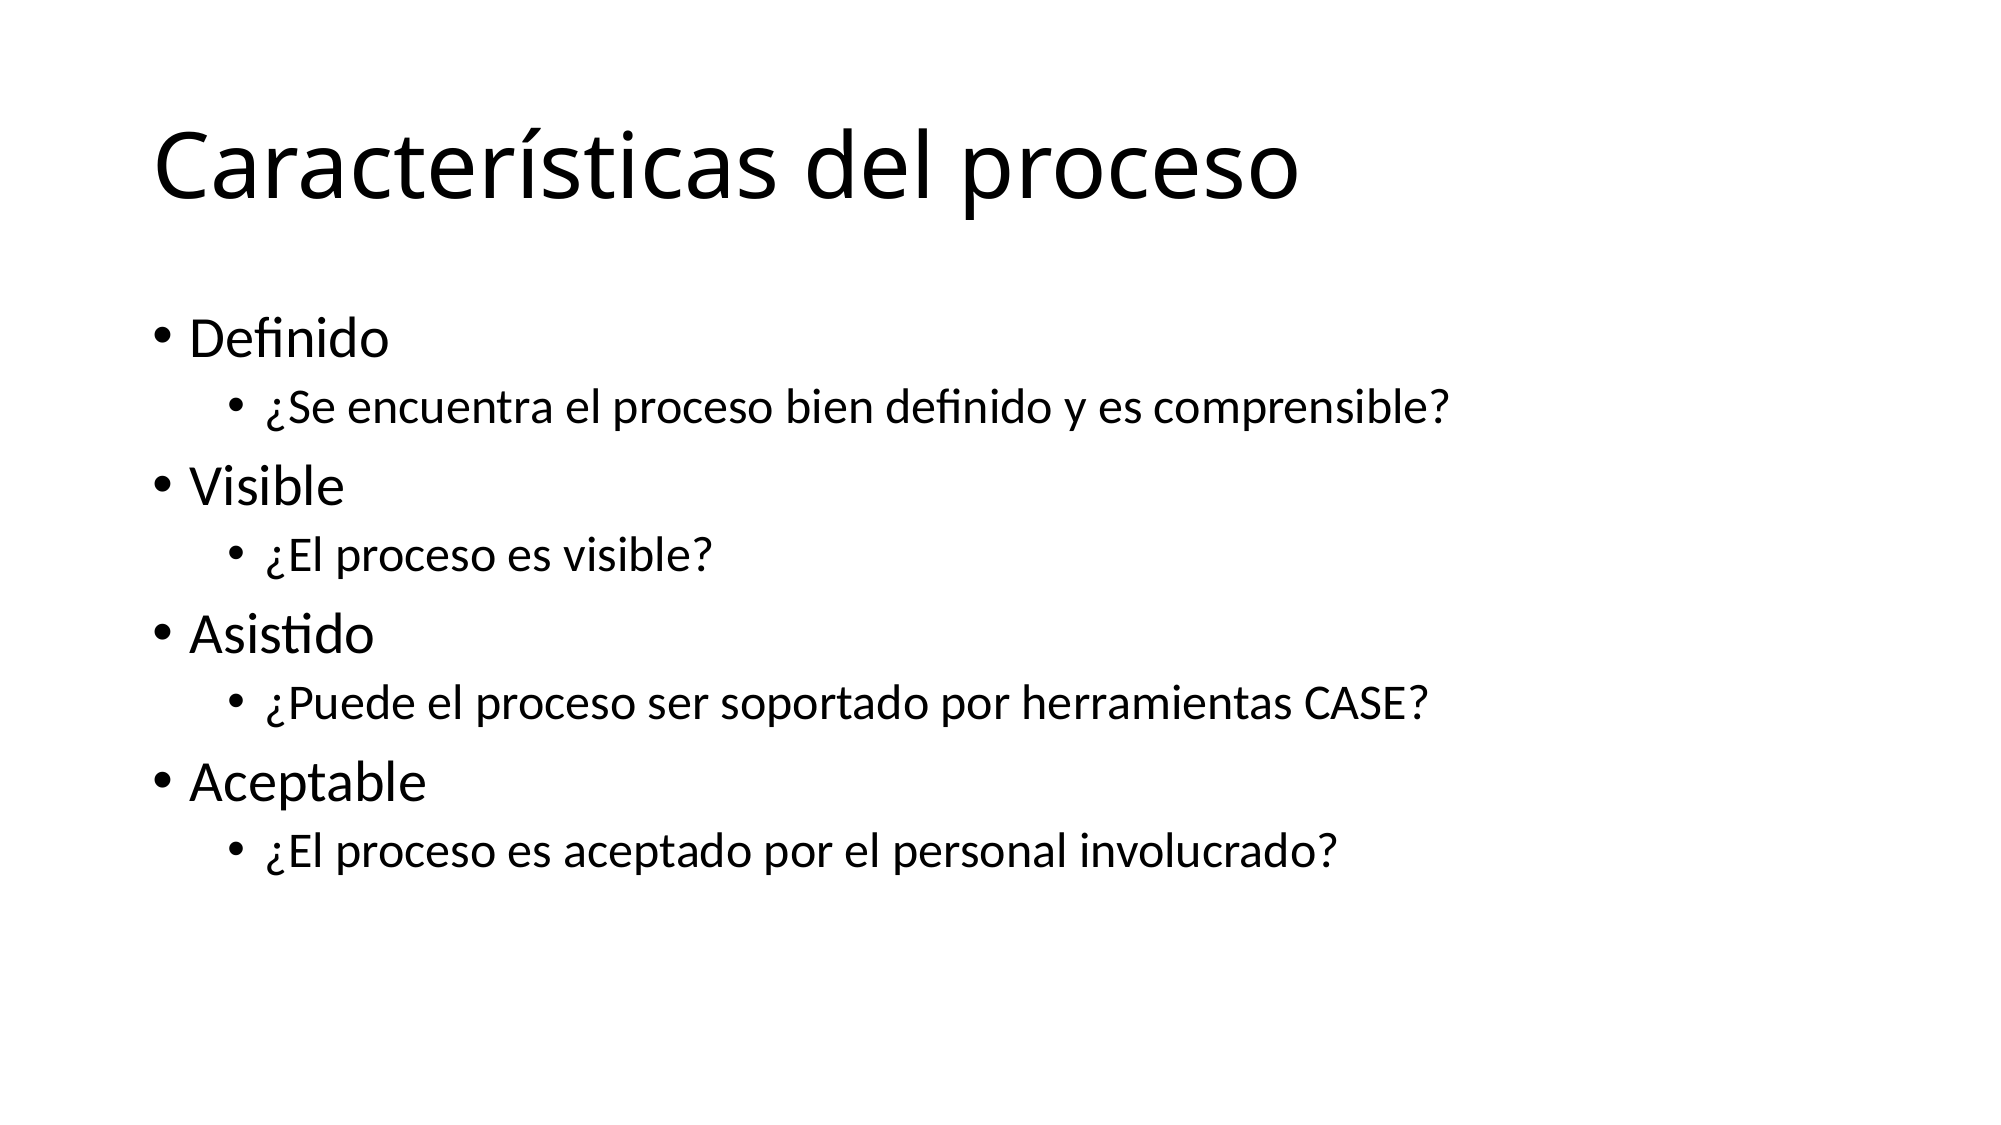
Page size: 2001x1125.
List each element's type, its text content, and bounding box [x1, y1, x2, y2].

title Características del proceso [137, 59, 1863, 278]
list Definido ¿Se encuentra el proceso bien definido y es comprensible? Visible ¿El proceso es visible? Asistido ¿Puede el proceso ser soportado por herramientas CASE? Aceptable ¿El proceso es aceptado por el personal involucrado? [137, 299, 1863, 1014]
